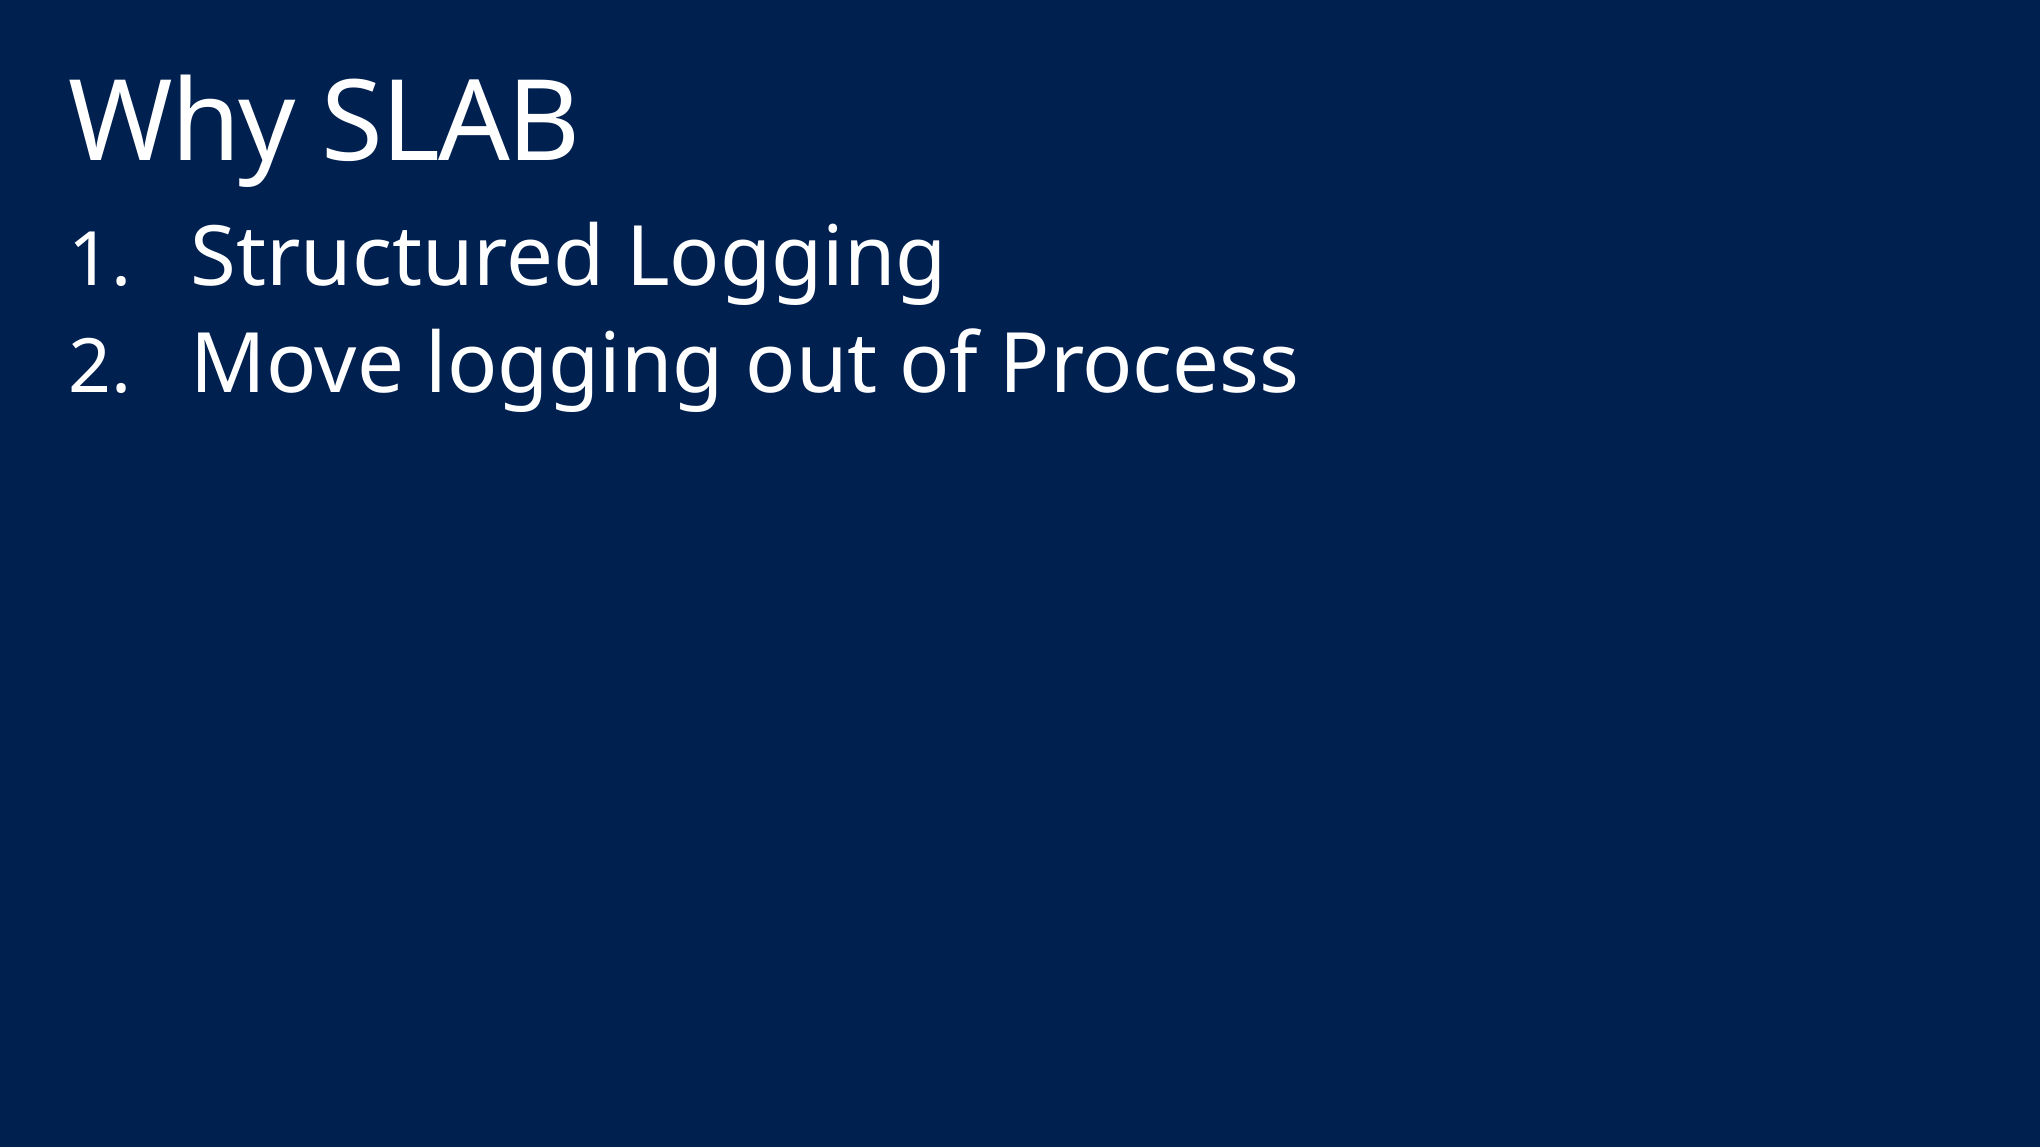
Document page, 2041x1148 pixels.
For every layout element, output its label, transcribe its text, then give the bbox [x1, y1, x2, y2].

title Why SLAB [45, 48, 1996, 199]
list Structured Logging Move logging out of Process [45, 199, 1996, 432]
